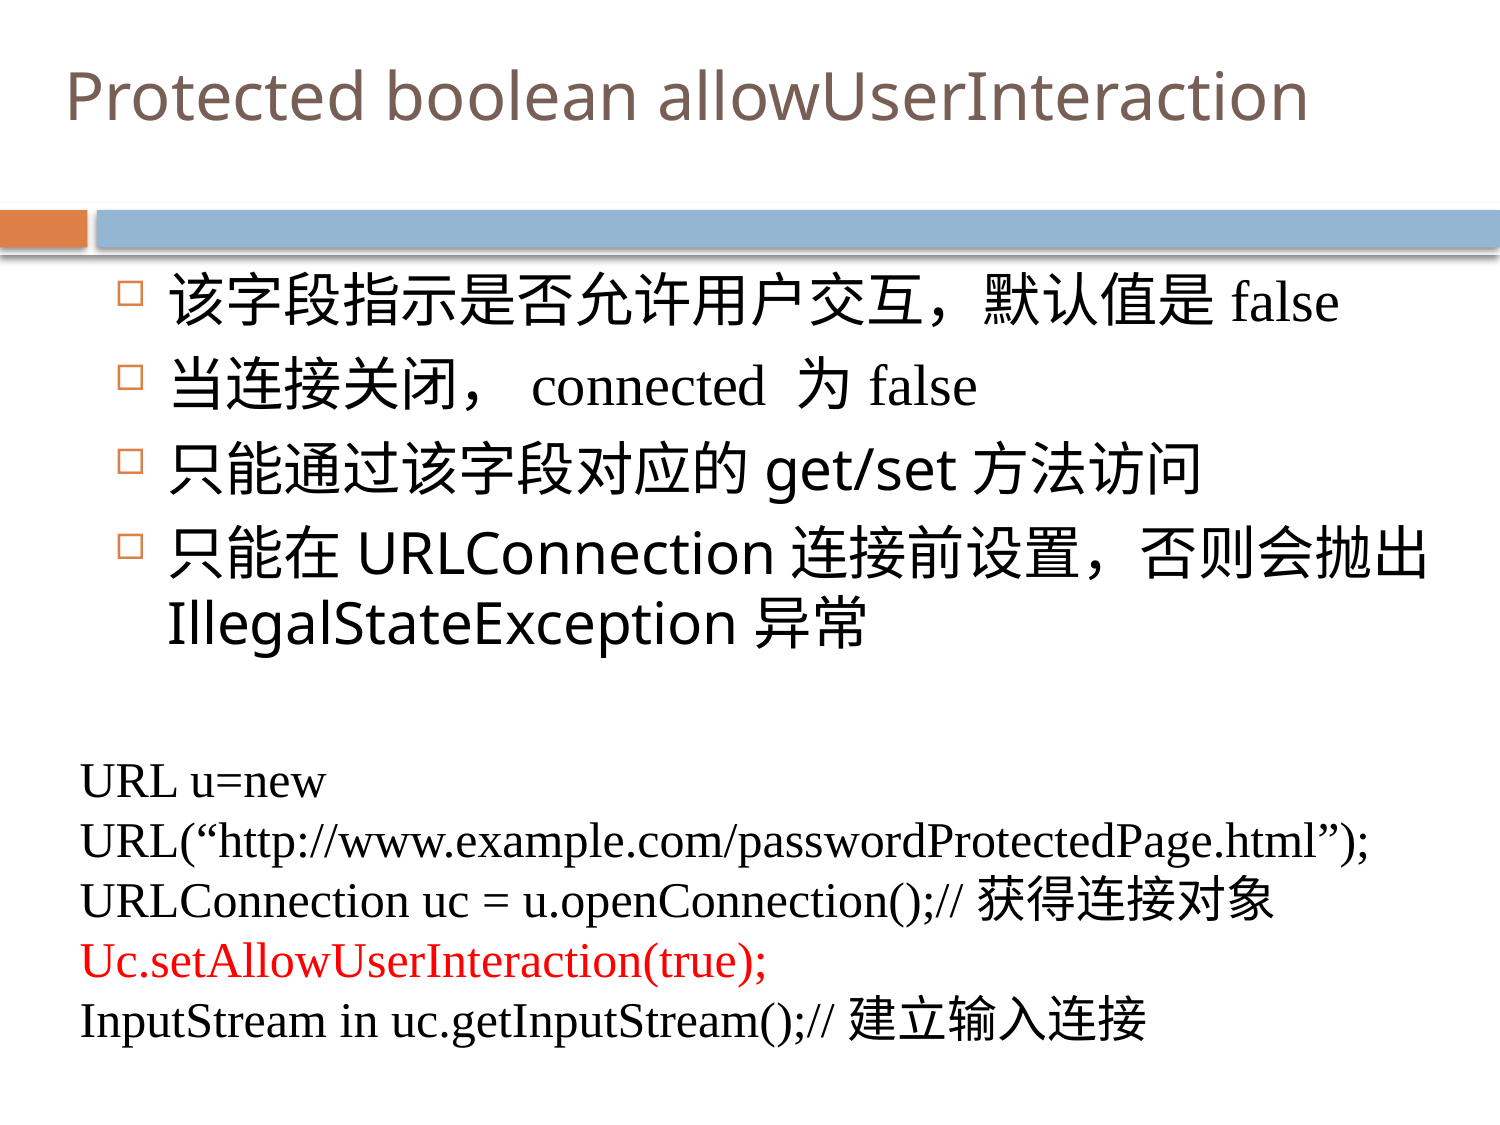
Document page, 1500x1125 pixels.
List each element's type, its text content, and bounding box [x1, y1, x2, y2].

text_box URL u=new URL(“http://www.example.com/passwordProtectedPage.html”); URLConnection uc = u.openConnection();//获得连接对象 Uc.setAllowUserInteraction(true); InputStream in uc.getInputStream();//建立输入连接 [64, 739, 1427, 1055]
title Protected boolean allowUserInteraction [49, 37, 1451, 150]
list 该字段指示是否允许用户交互，默认值是false 当连接关闭，connected 为false 只能通过该字段对应的get/set方法访问 只能在URLConnection连接前设置，否则会抛出IllegalStateException异常 [100, 255, 1448, 1098]
